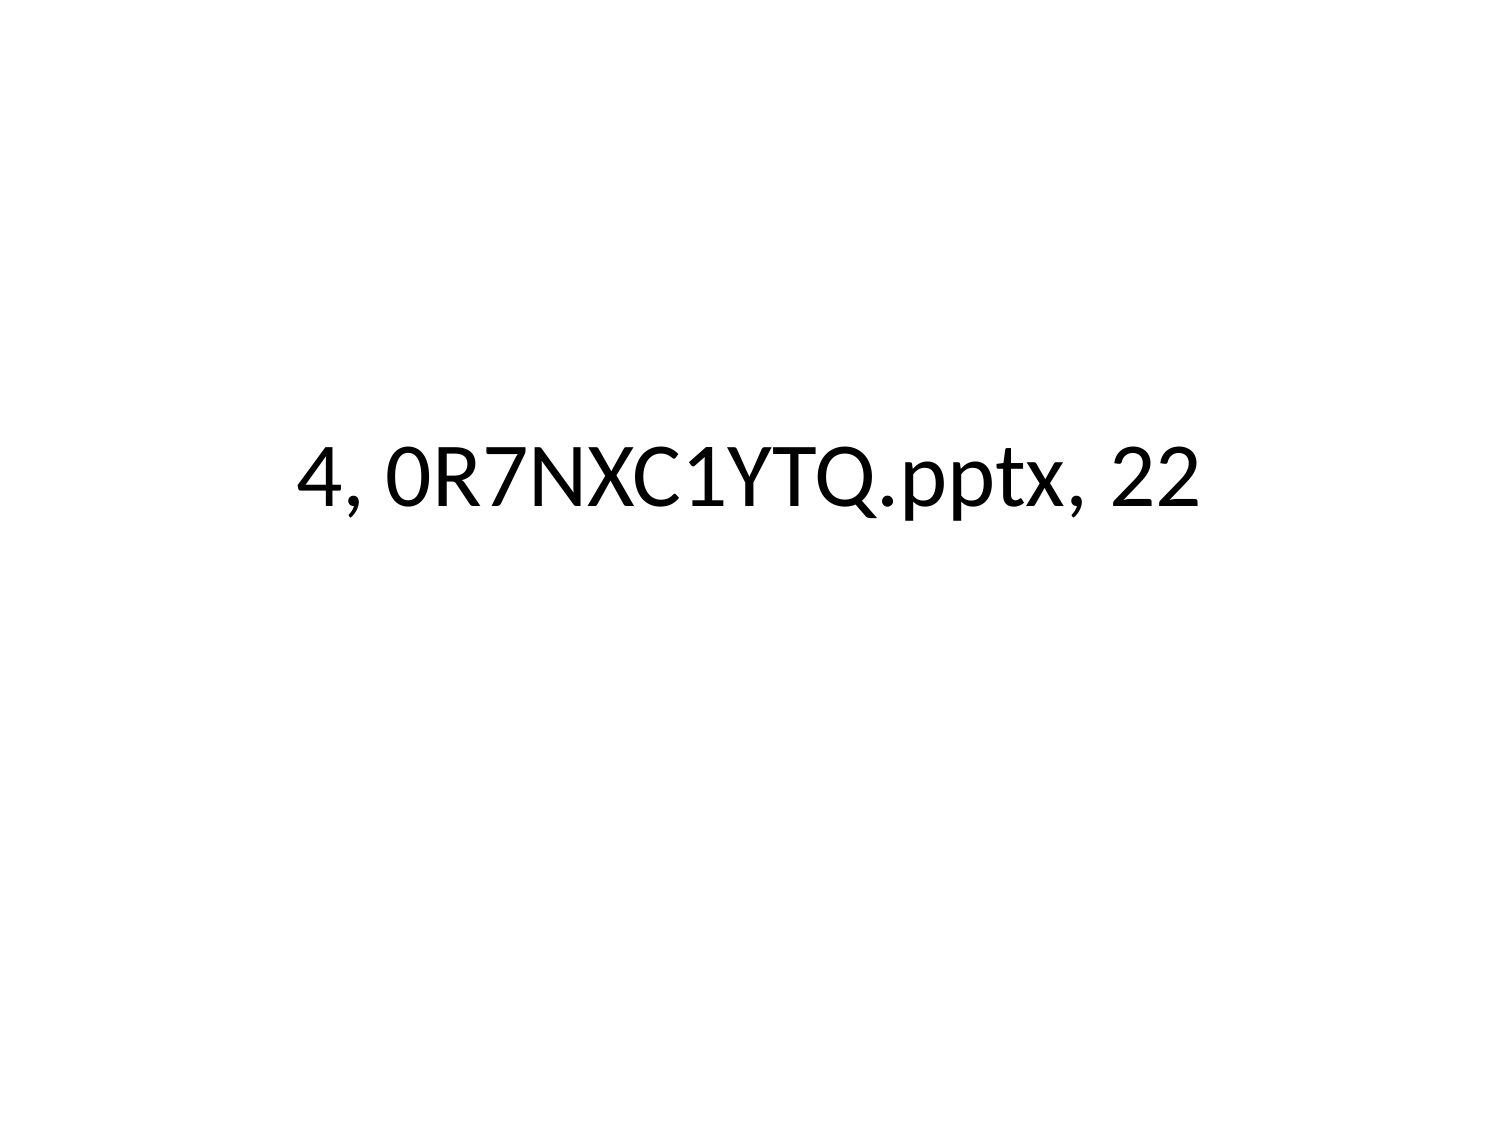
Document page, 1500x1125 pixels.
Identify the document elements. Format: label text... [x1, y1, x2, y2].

title 4, 0R7NXC1YTQ.pptx, 22 [112, 349, 1388, 591]
